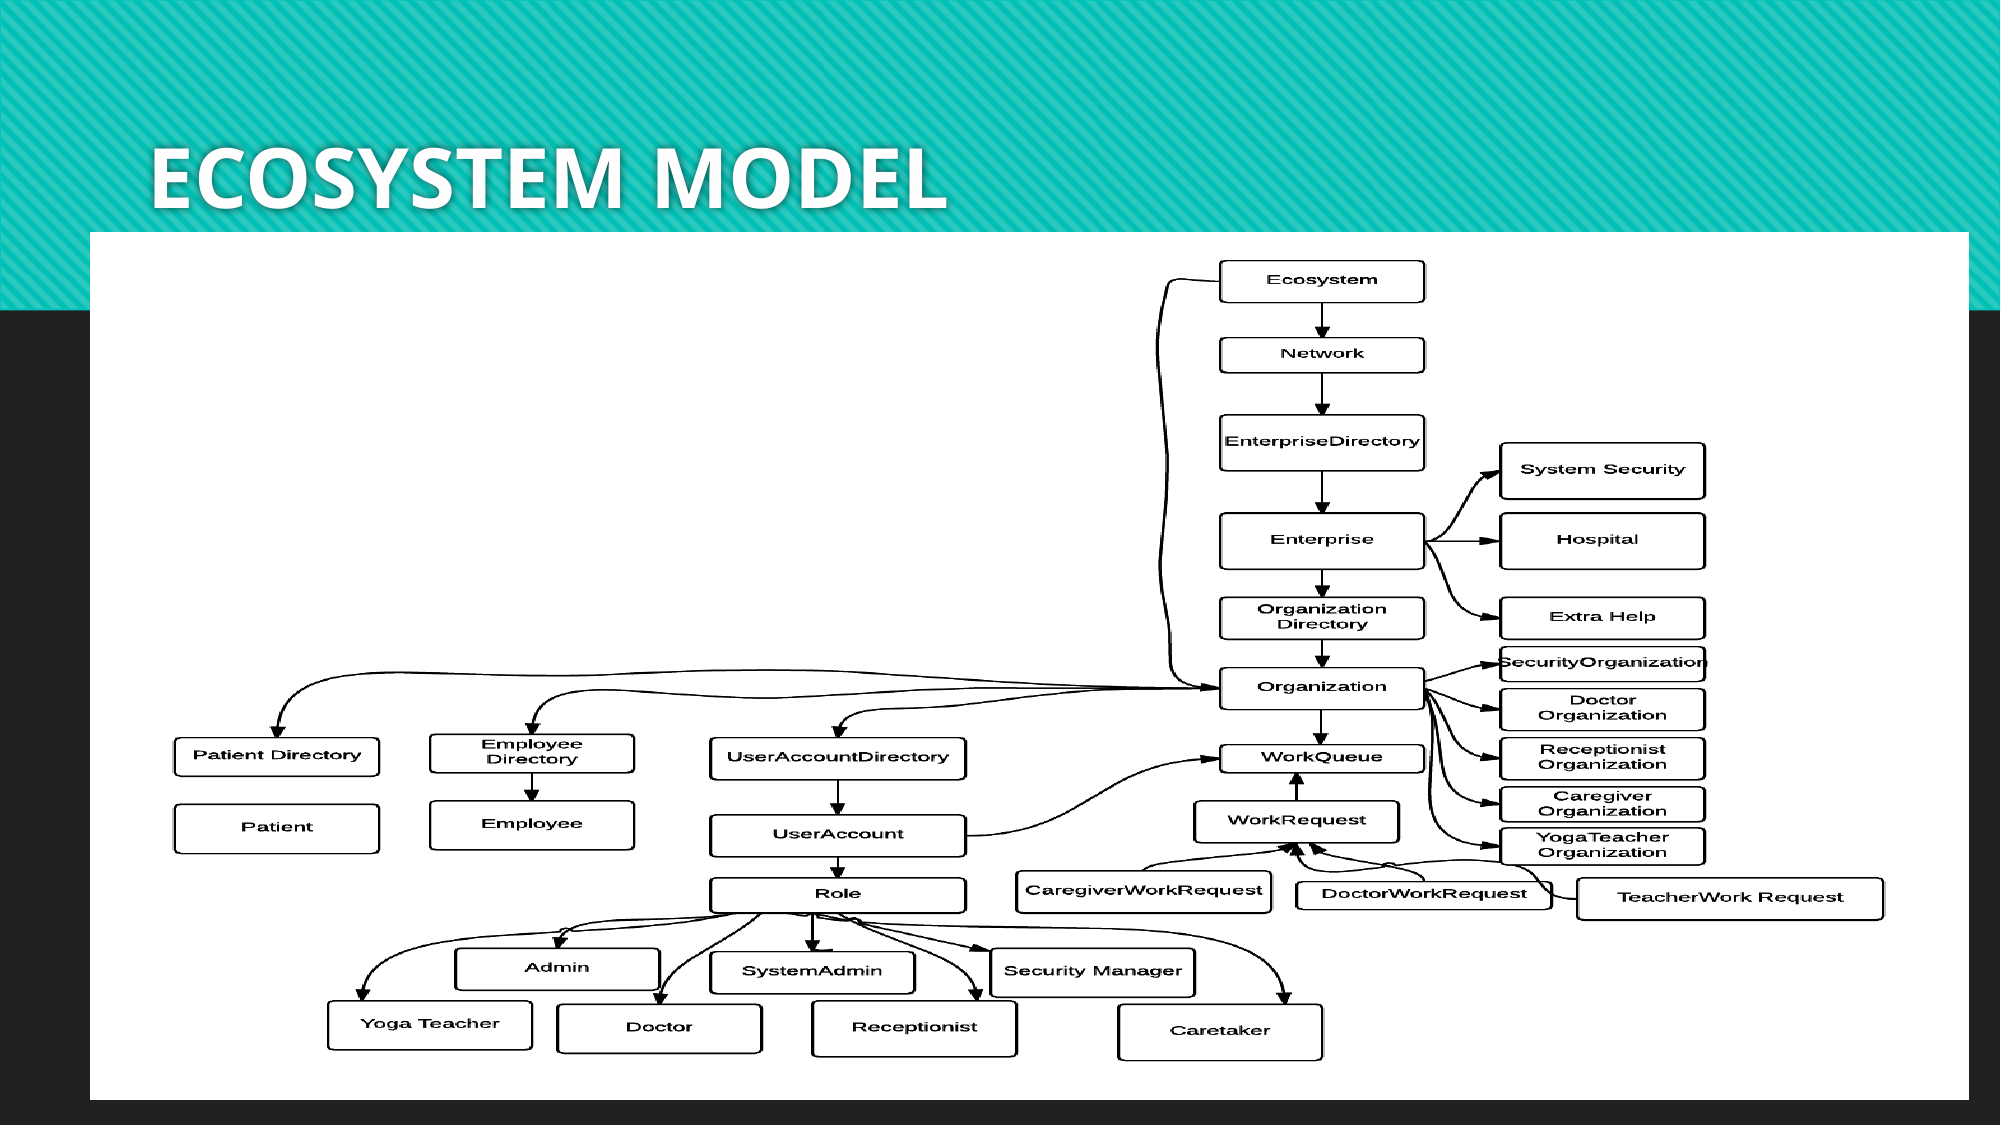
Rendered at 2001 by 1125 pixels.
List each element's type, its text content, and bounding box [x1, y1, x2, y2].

picture [90, 232, 1969, 1100]
title ECOSYSTEM MODEL [132, 73, 1868, 232]
